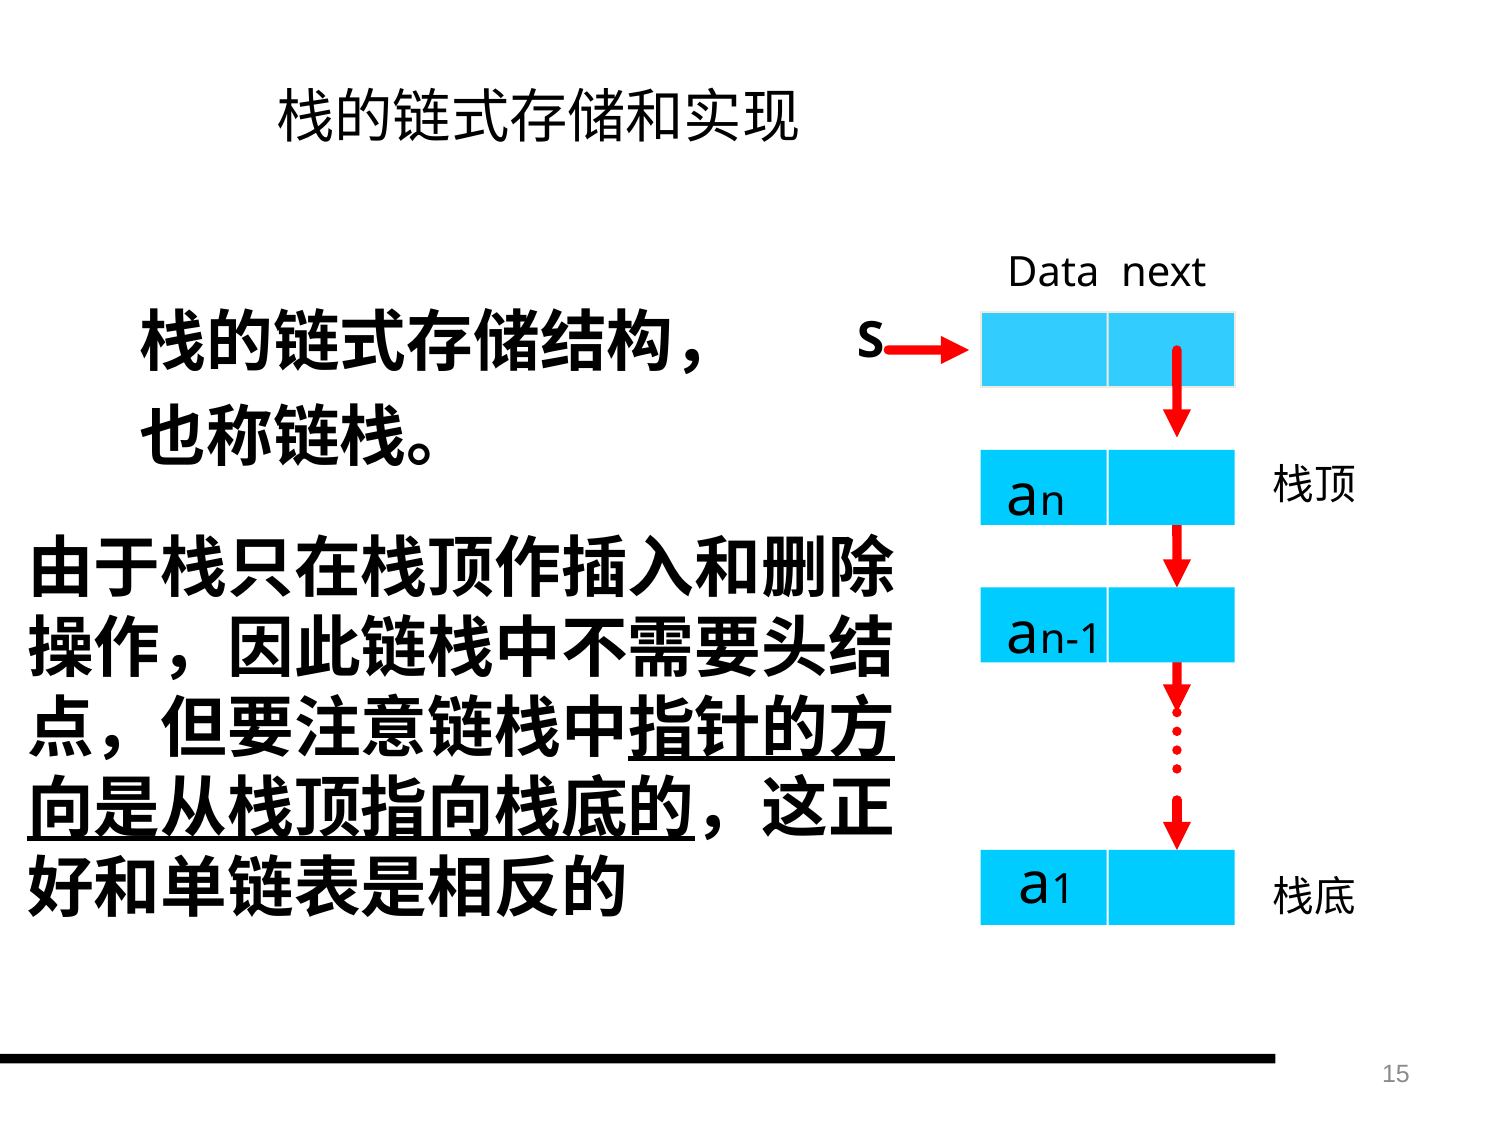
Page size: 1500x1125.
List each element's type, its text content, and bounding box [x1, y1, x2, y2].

slide_number 15 [1074, 1042, 1425, 1103]
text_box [841, 237, 1408, 928]
text_box 由于栈只在栈顶作插入和删除操作，因此链栈中不需要头结点，但要注意链栈中指针的方向是从栈顶指向栈底的，这正好和单链表是相反的 [12, 517, 837, 932]
text_box 栈的链式存储结构，也称链栈。 [125, 274, 763, 482]
title 栈的链式存储和实现 [99, 62, 977, 165]
